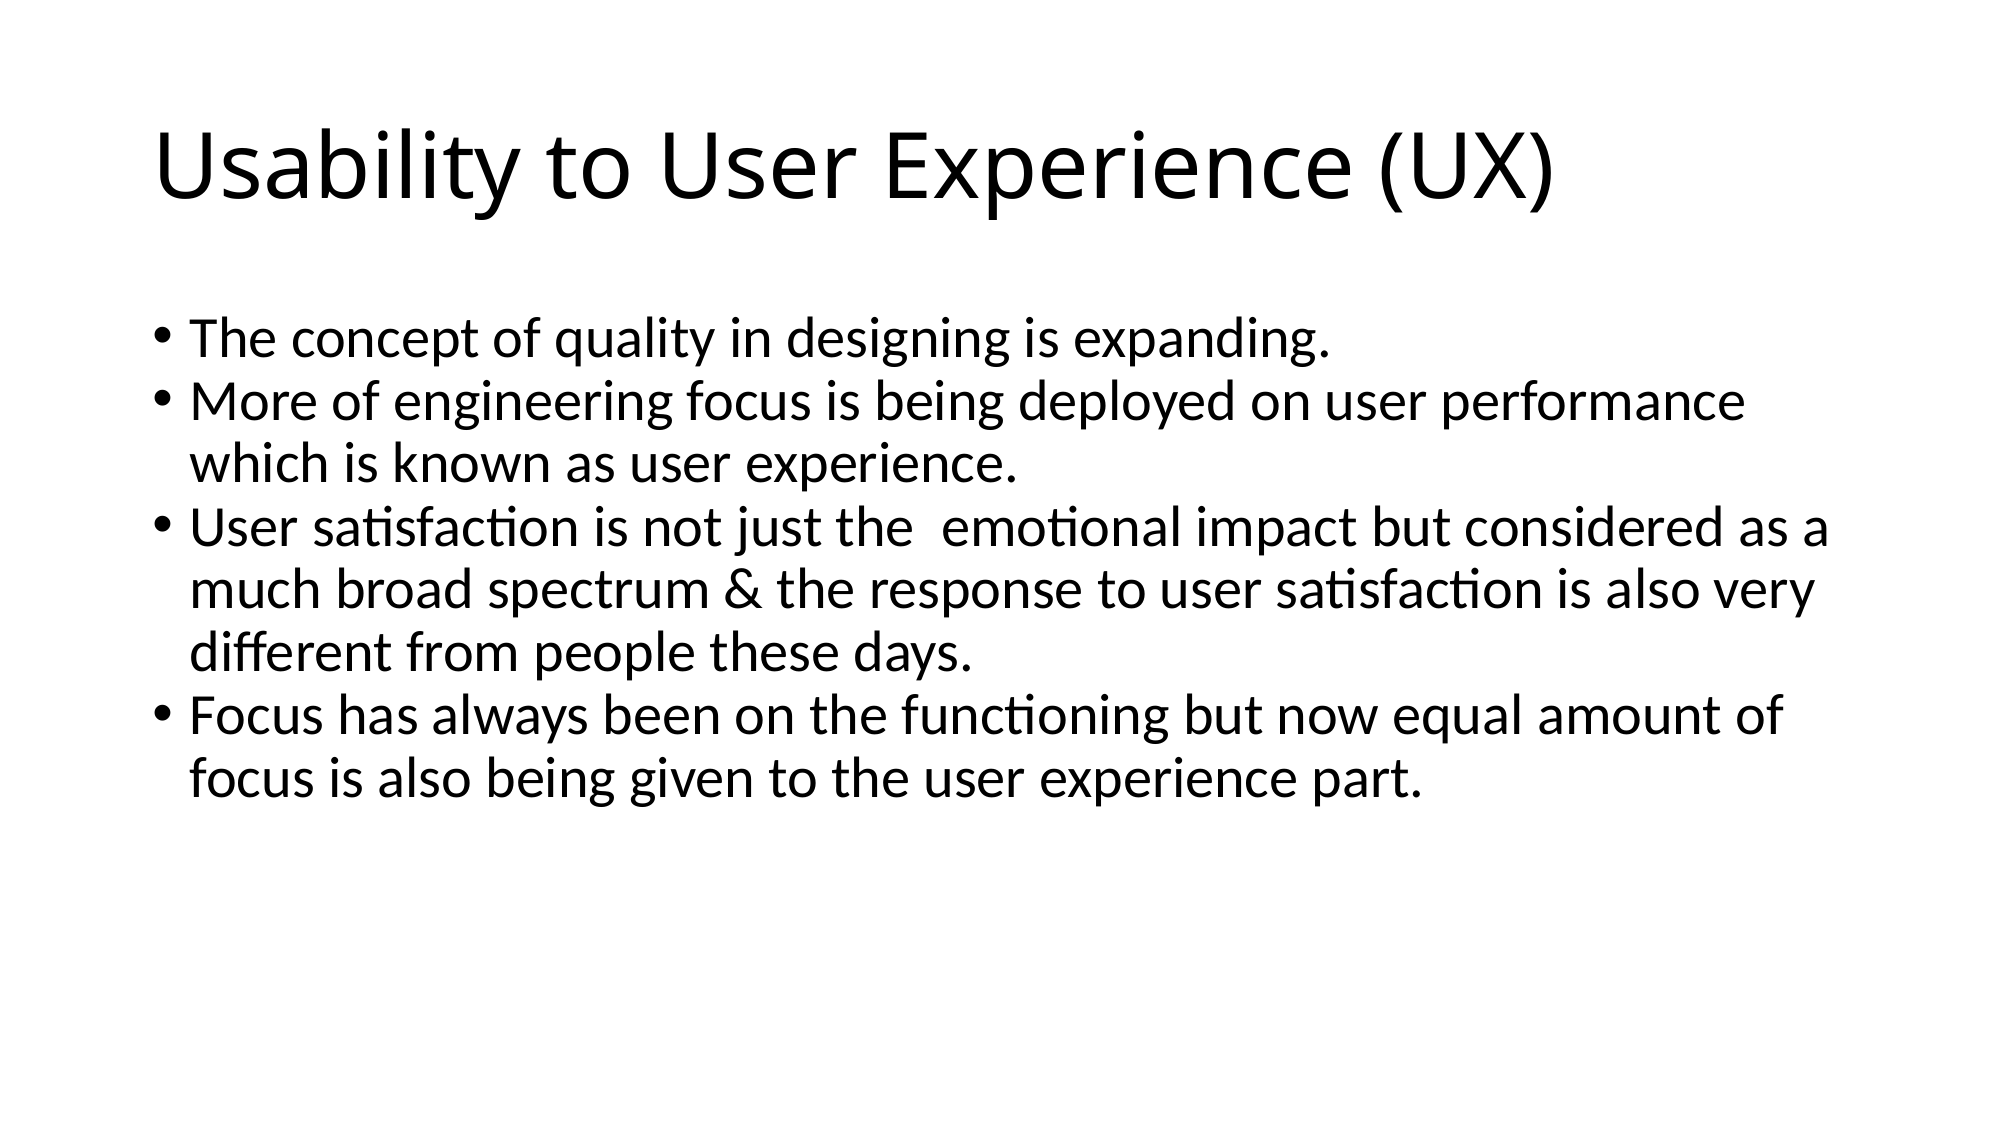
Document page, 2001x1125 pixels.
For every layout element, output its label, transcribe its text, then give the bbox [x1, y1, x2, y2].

text_box Usability to User Experience (UX) [137, 59, 1863, 278]
text_box The concept of quality in designing is expanding. More of engineering focus is being deployed on user performance which is known as user experience. User satisfaction is not just the emotional impact but considered as a much broad spectrum & the response to user satisfaction is also very different from people these days. Focus has always been on the functioning but now equal amount of focus is also being given to the user experience part. [137, 299, 1863, 1014]
